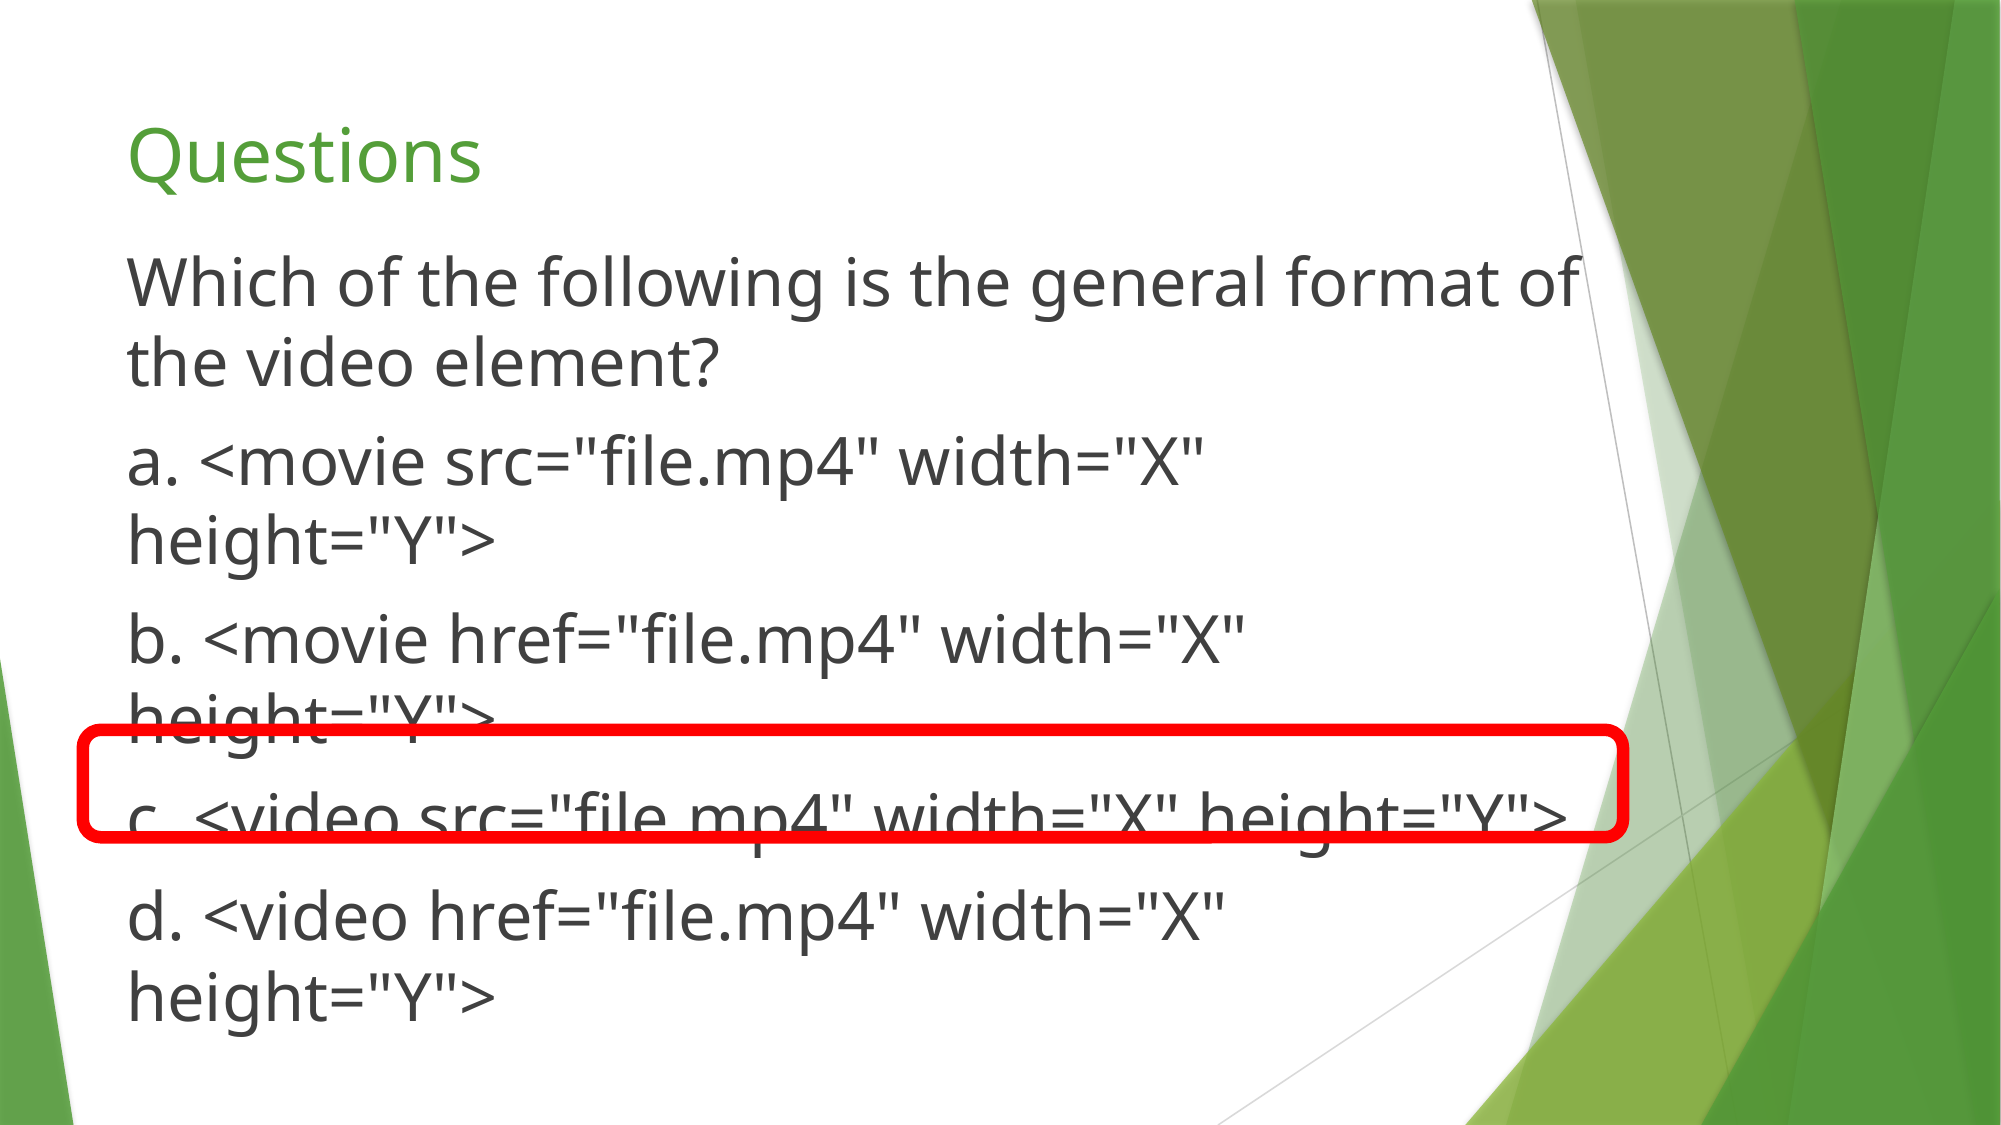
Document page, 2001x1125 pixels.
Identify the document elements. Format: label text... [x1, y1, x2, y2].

text_box [81, 728, 1625, 839]
title Questions [111, 99, 1522, 201]
list Which of the following is the general format of the video element? a. <movie src="file.mp4" width="X" height="Y"> b. <movie href="file.mp4" width="X" height="Y"> c. <video src="file.mp4" width="X" height="Y"> d. <video href="file.mp4" width="X" height="Y"> [111, 839, 1599, 1073]
list Which of the following is the general format of the video element? a. <movie src="file.mp4" width="X" height="Y"> b. <movie href="file.mp4" width="X" height="Y"> c. <video src="file.mp4" width="X" height="Y"> d. <video href="file.mp4" width="X" height="Y"> [111, 201, 1599, 728]
